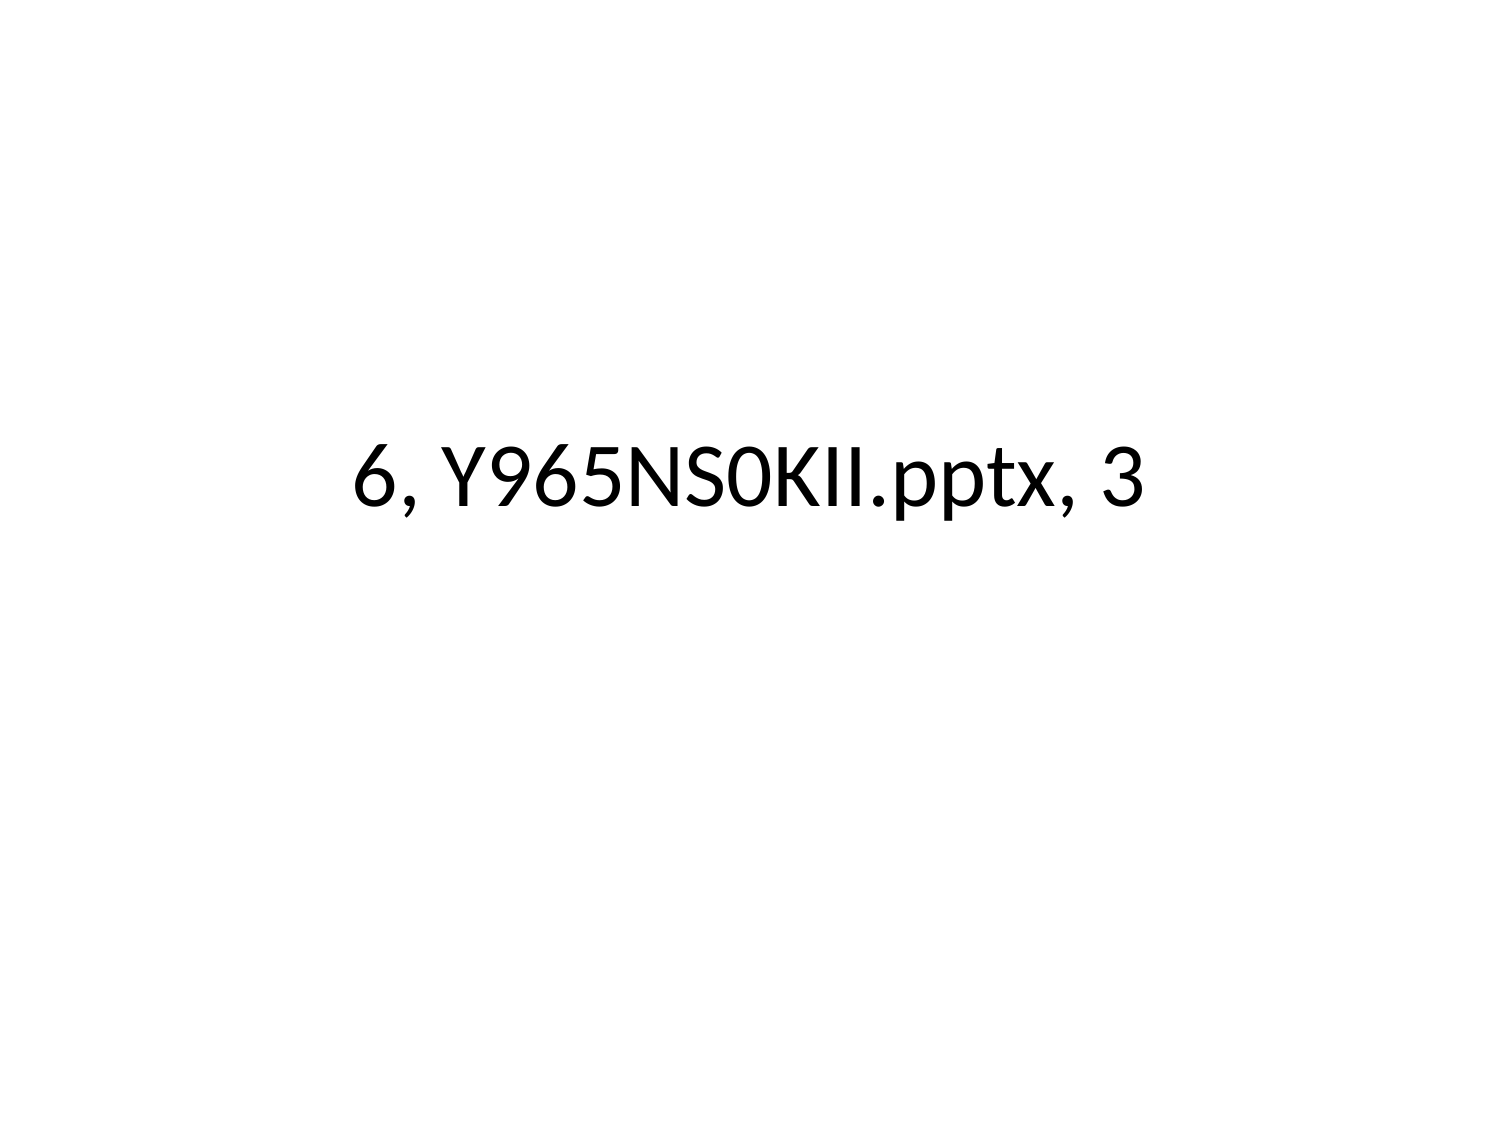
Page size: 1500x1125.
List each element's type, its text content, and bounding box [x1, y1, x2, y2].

title 6, Y965NS0KII.pptx, 3 [112, 349, 1388, 591]
